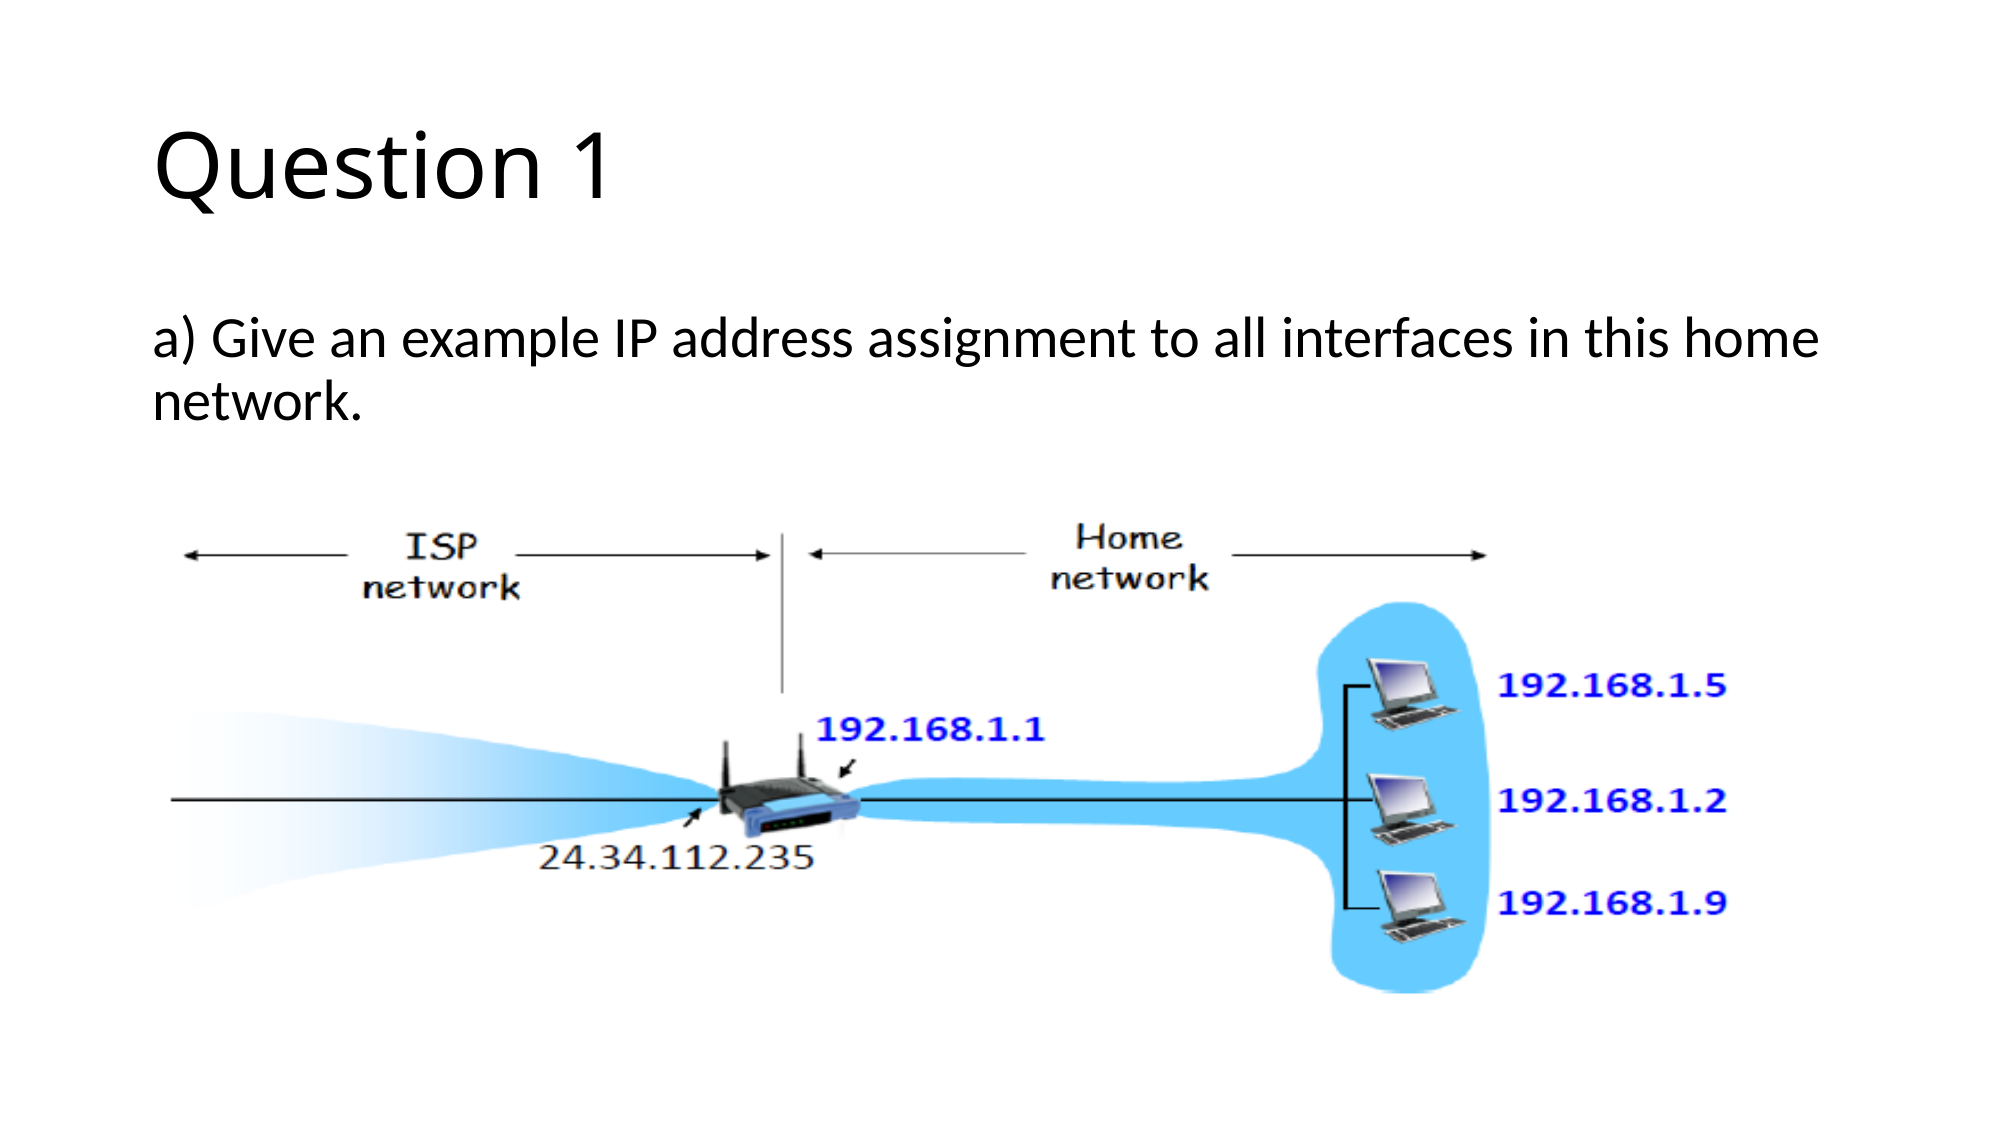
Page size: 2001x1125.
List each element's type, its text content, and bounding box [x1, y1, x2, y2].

picture [117, 487, 1847, 1014]
list a) Give an example IP address assignment to all interfaces in this home network. [137, 299, 1863, 1014]
title Question 1 [137, 59, 1863, 278]
